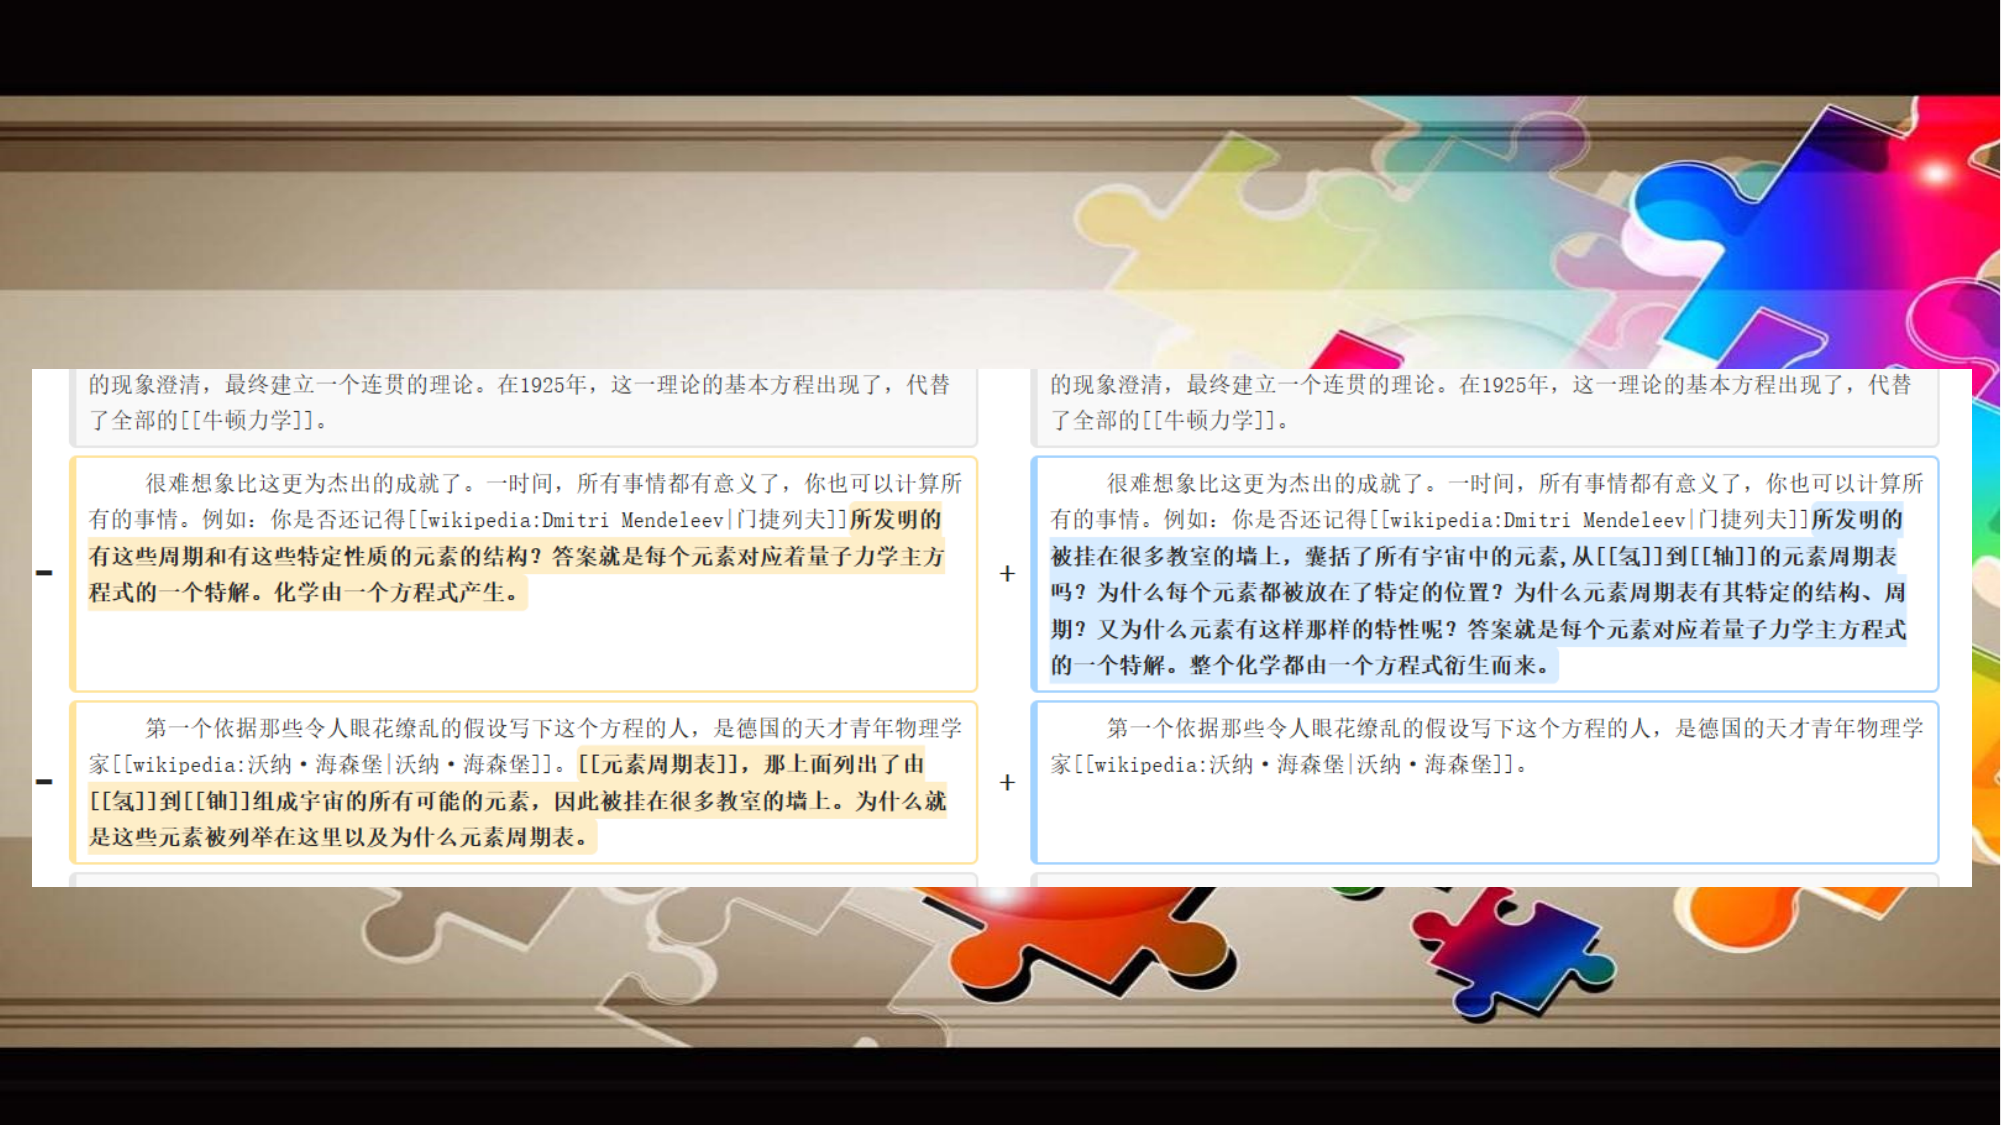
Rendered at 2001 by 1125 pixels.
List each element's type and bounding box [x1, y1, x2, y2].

picture [1992, 418, 2001, 424]
list [32, 369, 1972, 887]
picture [0, 0, 2001, 1125]
